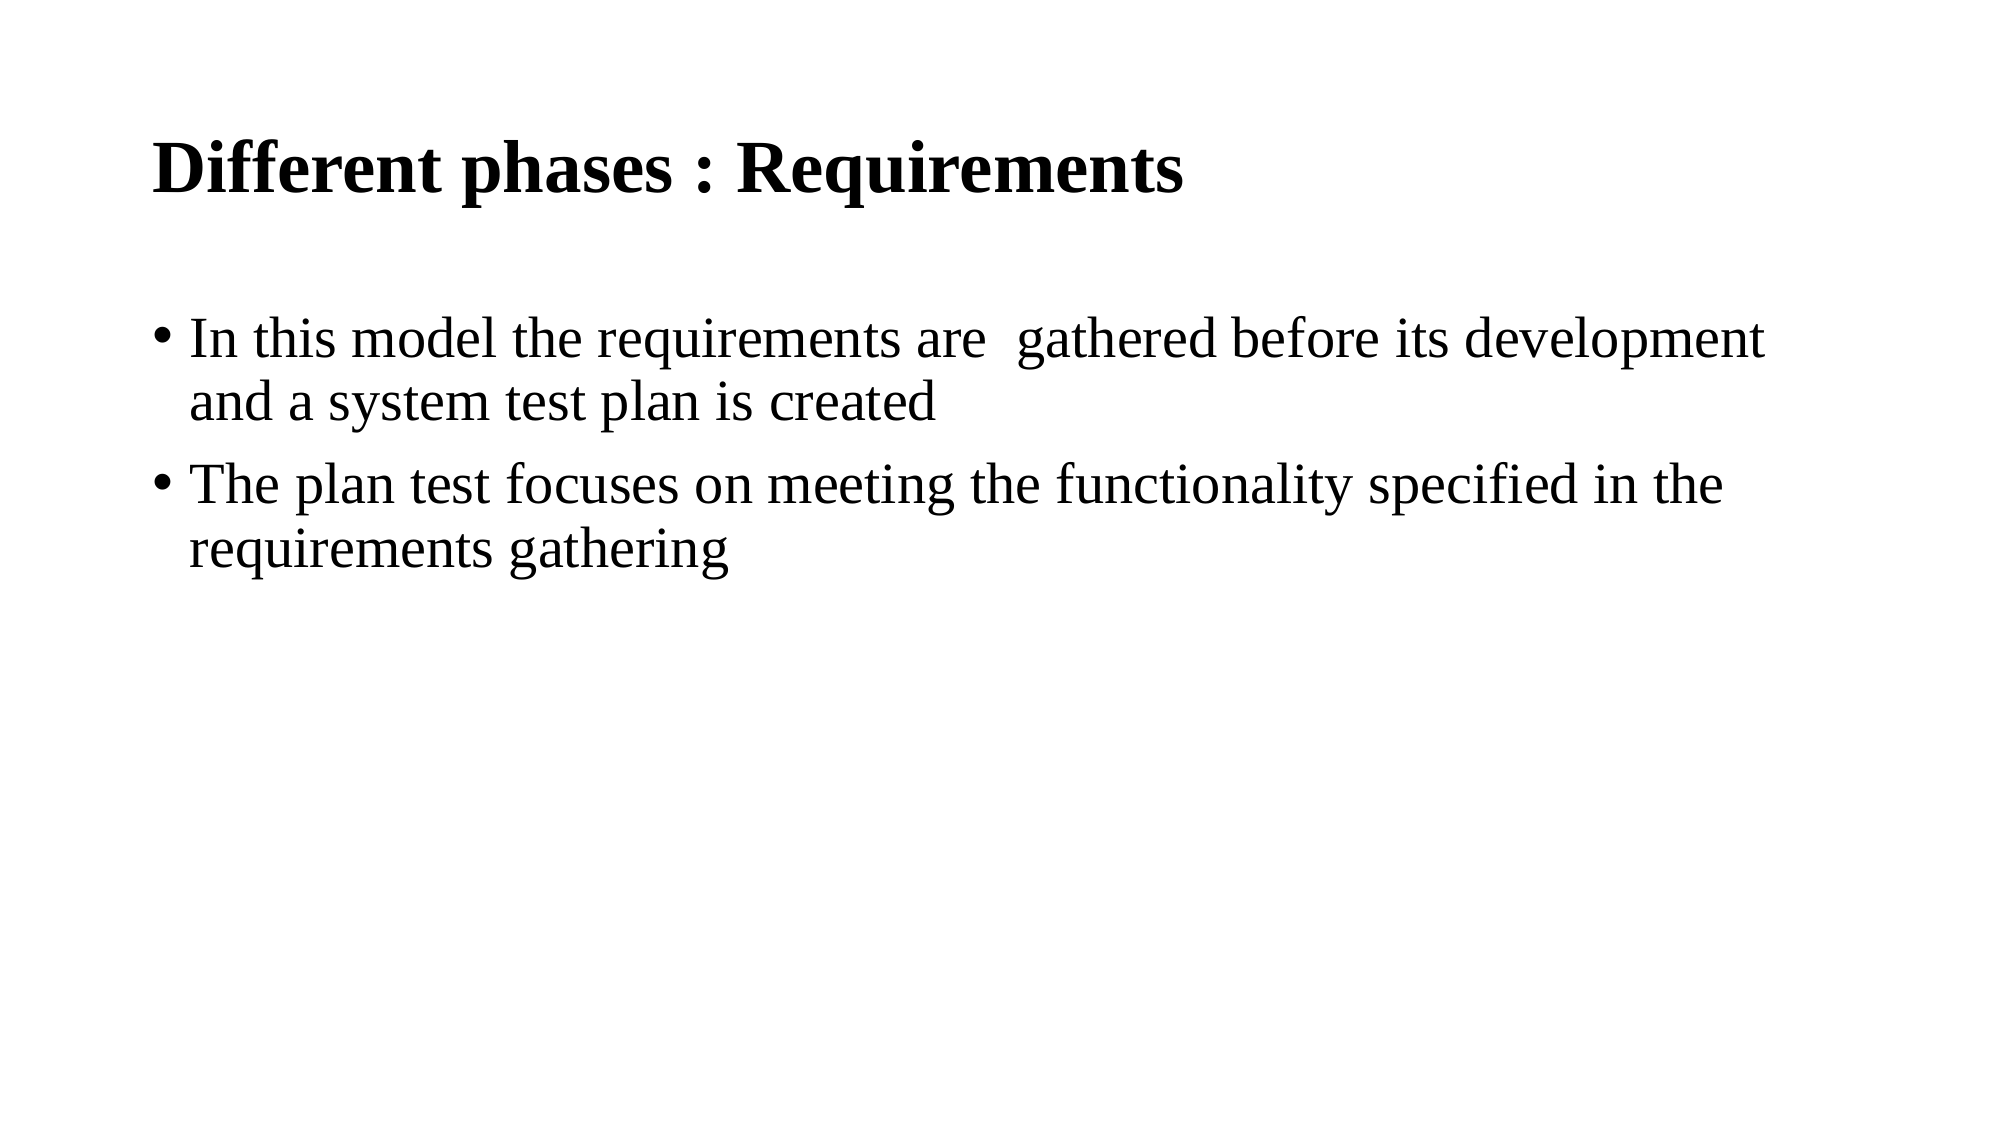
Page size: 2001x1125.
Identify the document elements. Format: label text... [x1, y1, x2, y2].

title Different phases : Requirements [137, 59, 1863, 278]
list In this model the requirements are gathered before its development and a system test plan is created The plan test focuses on meeting the functionality specified in the requirements gathering [137, 299, 1863, 1014]
